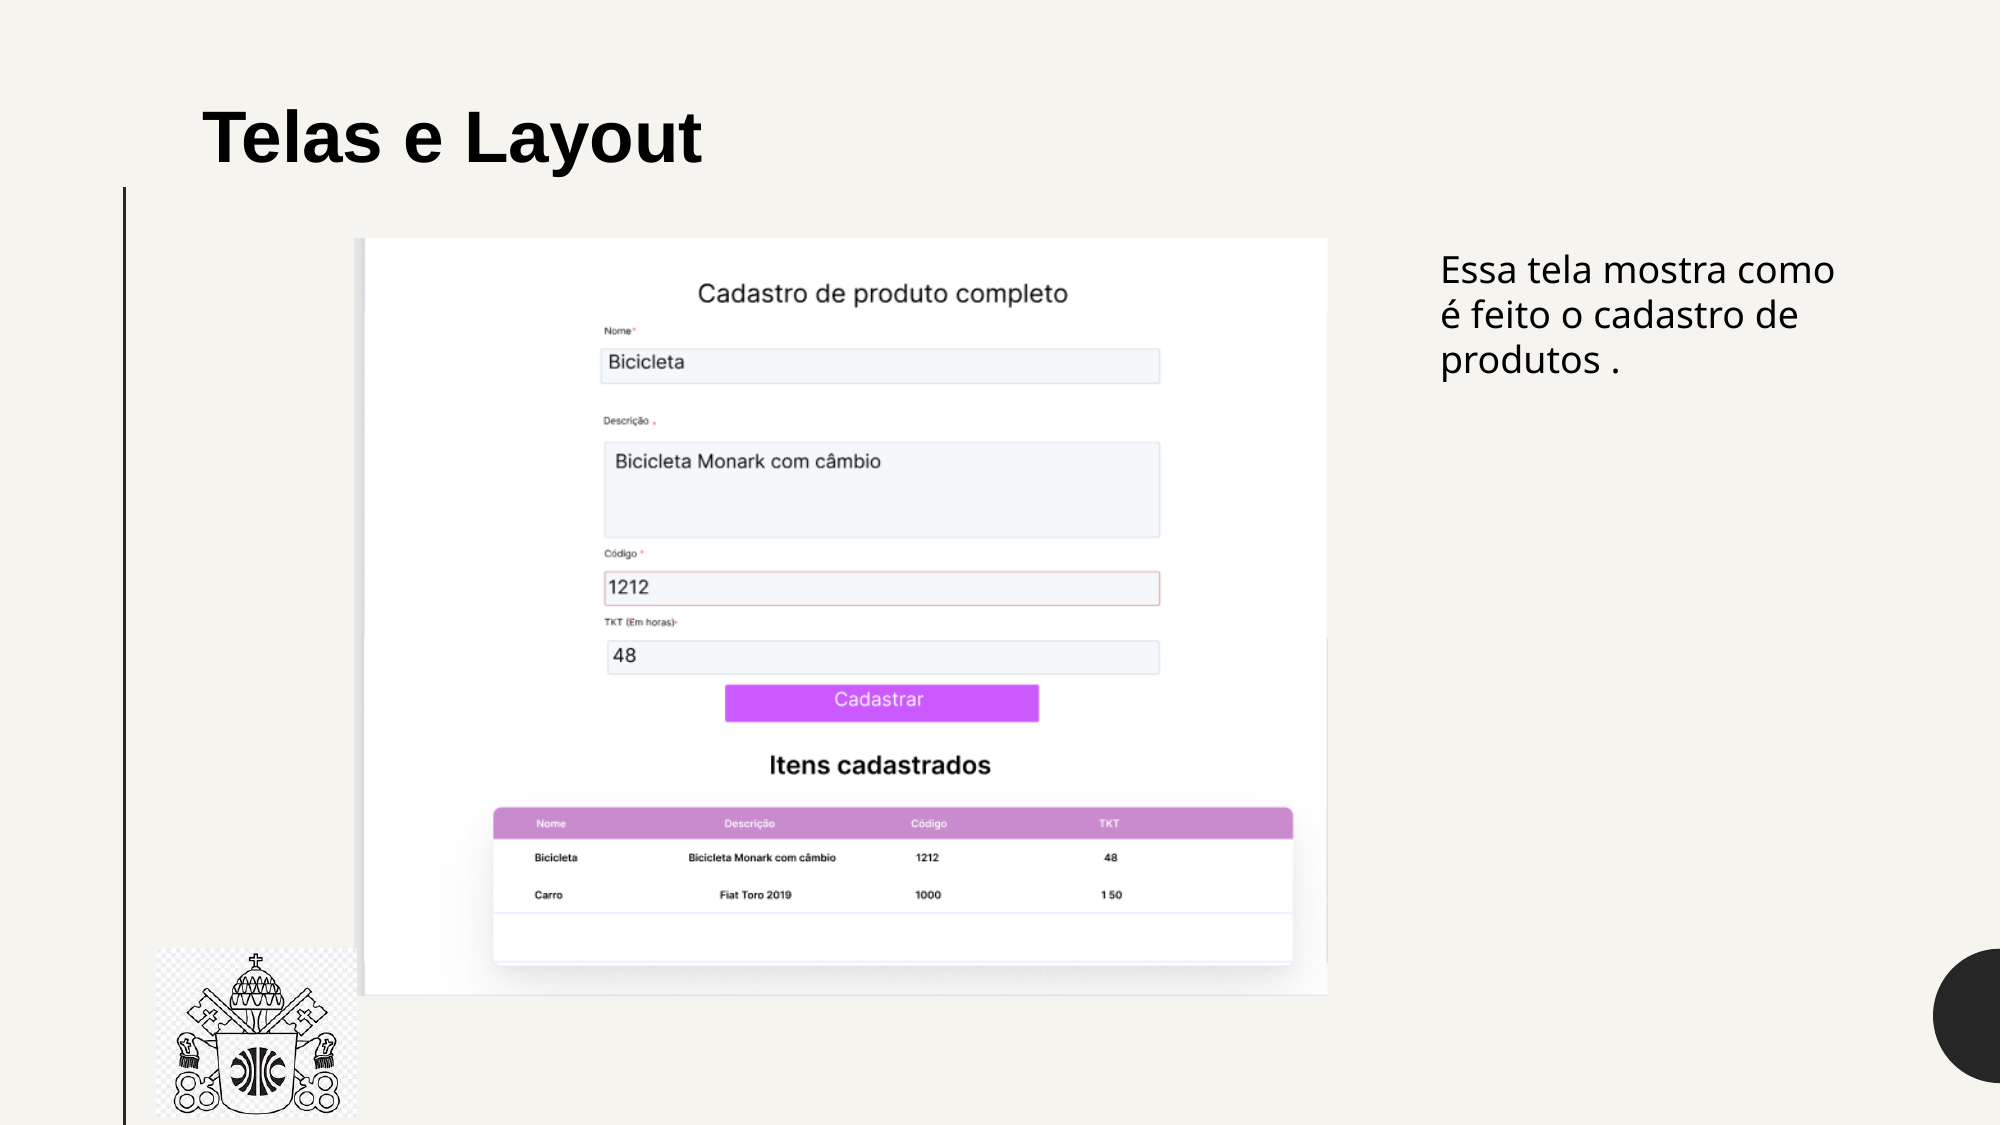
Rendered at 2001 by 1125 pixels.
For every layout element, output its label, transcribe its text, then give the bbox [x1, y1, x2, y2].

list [354, 238, 1329, 996]
text_box Telas e Layout [187, 82, 988, 273]
picture [156, 948, 357, 1119]
text_box Essa tela mostra como é feito o cadastro de produtos . [1424, 238, 1875, 389]
text_box [0, 0, 2000, 1125]
text_box [1933, 948, 2000, 1084]
